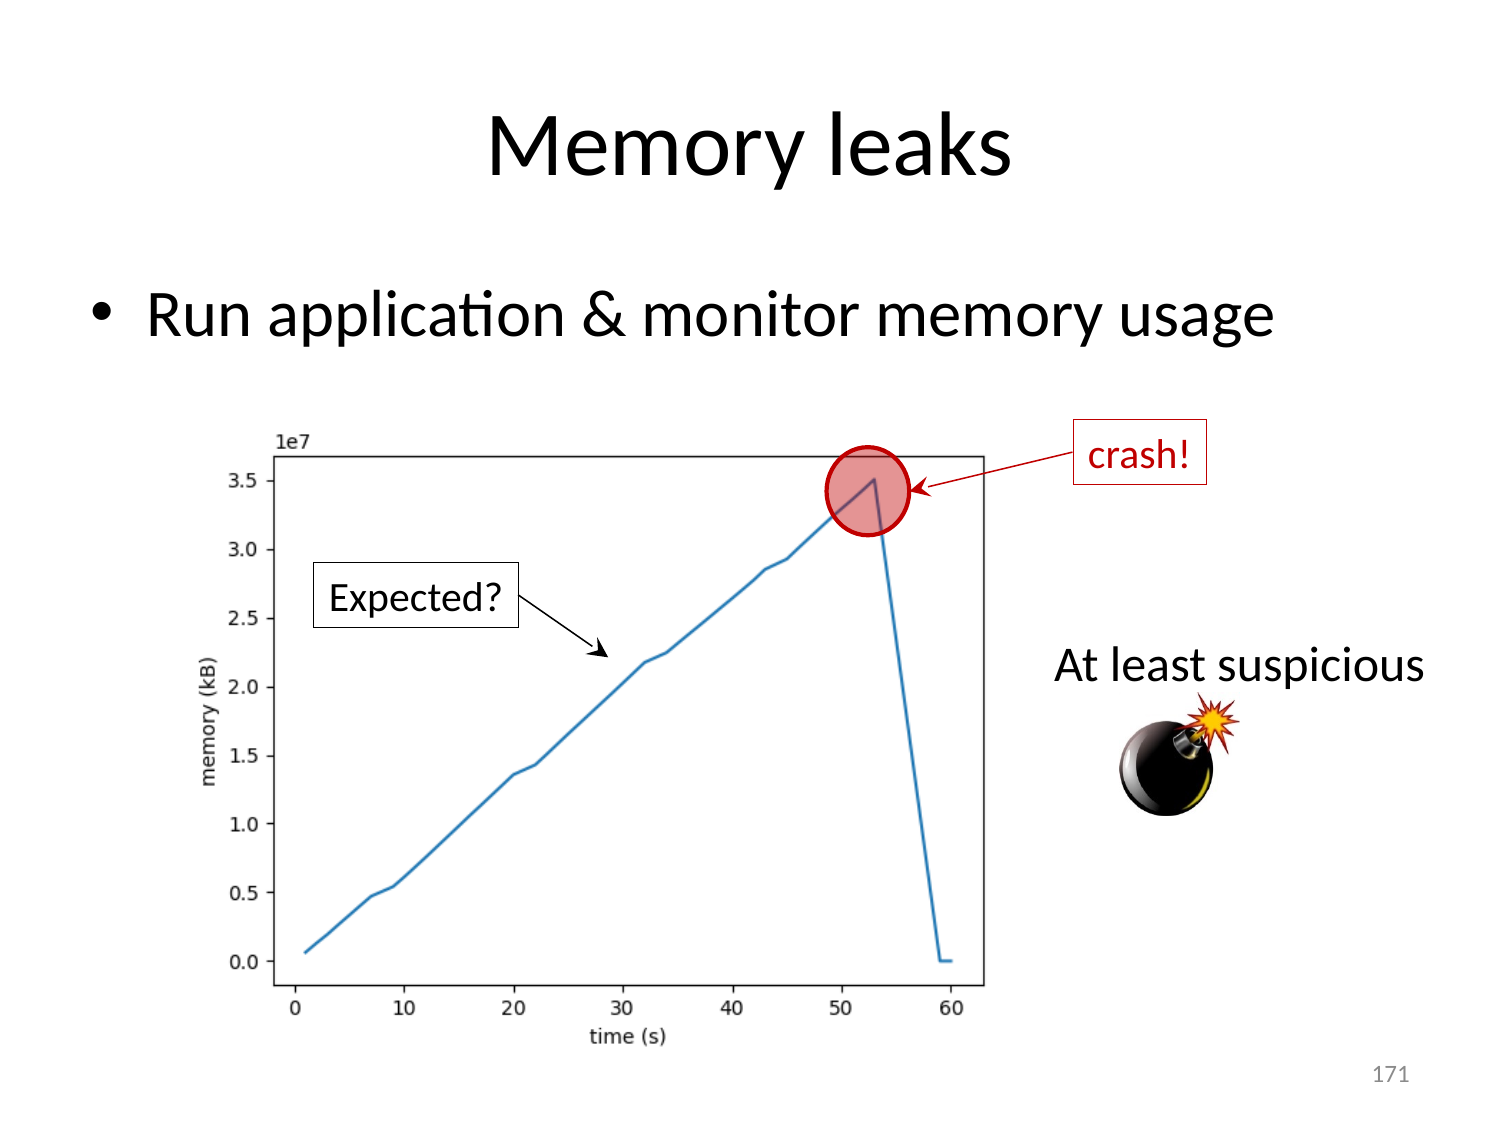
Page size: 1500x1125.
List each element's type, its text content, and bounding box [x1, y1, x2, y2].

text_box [1037, 624, 1443, 816]
title Memory leaks [75, 45, 1425, 233]
list Run application & monitor memory usage [75, 262, 1425, 1005]
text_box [312, 562, 609, 658]
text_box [826, 419, 1208, 536]
slide_number 171 [1074, 1042, 1425, 1103]
picture [159, 373, 1076, 1061]
